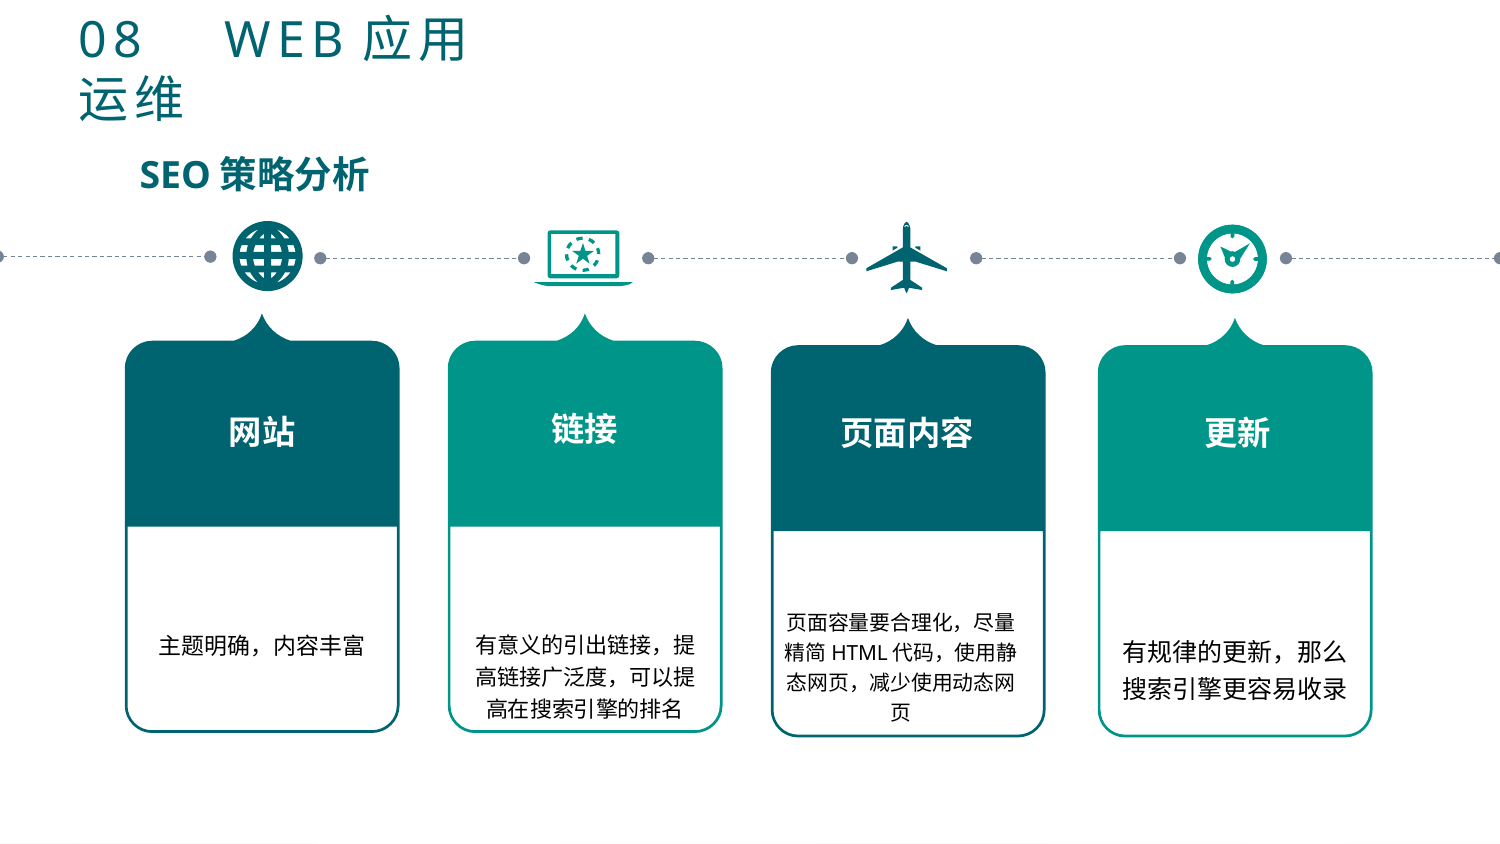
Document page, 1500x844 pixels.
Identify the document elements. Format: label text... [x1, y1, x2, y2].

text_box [0, 220, 1500, 294]
text_box SEO策略分析 [124, 143, 987, 203]
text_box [447, 313, 723, 734]
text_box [1097, 317, 1373, 738]
text_box 08 WEB应用运维 [78, 12, 523, 124]
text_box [770, 317, 1046, 738]
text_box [124, 313, 400, 734]
